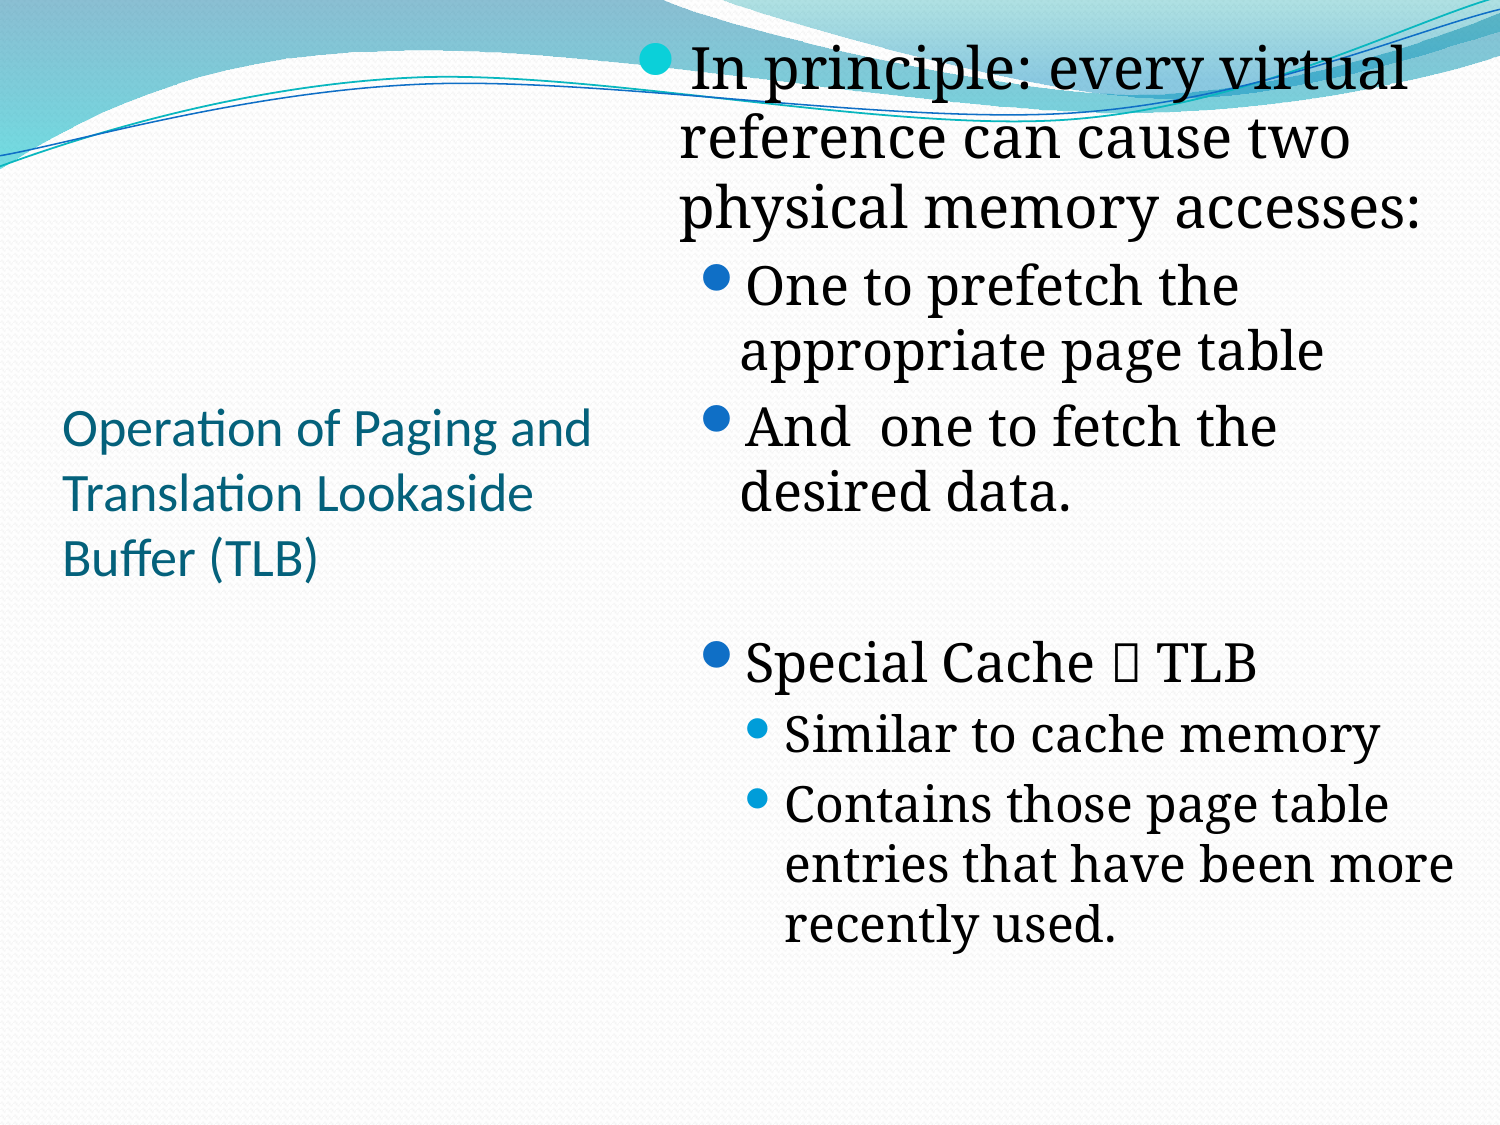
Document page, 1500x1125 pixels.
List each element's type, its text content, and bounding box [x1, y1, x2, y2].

title Operation of Paging and Translation Lookaside Buffer (TLB) [62, 237, 597, 588]
list In principle: every virtual reference can cause two physical memory accesses: One to prefetch the appropriate page table And one to fetch the desired data. Special Cache  TLB Similar to cache memory Contains those page table entries that have been more recently used. [620, 30, 1471, 1075]
